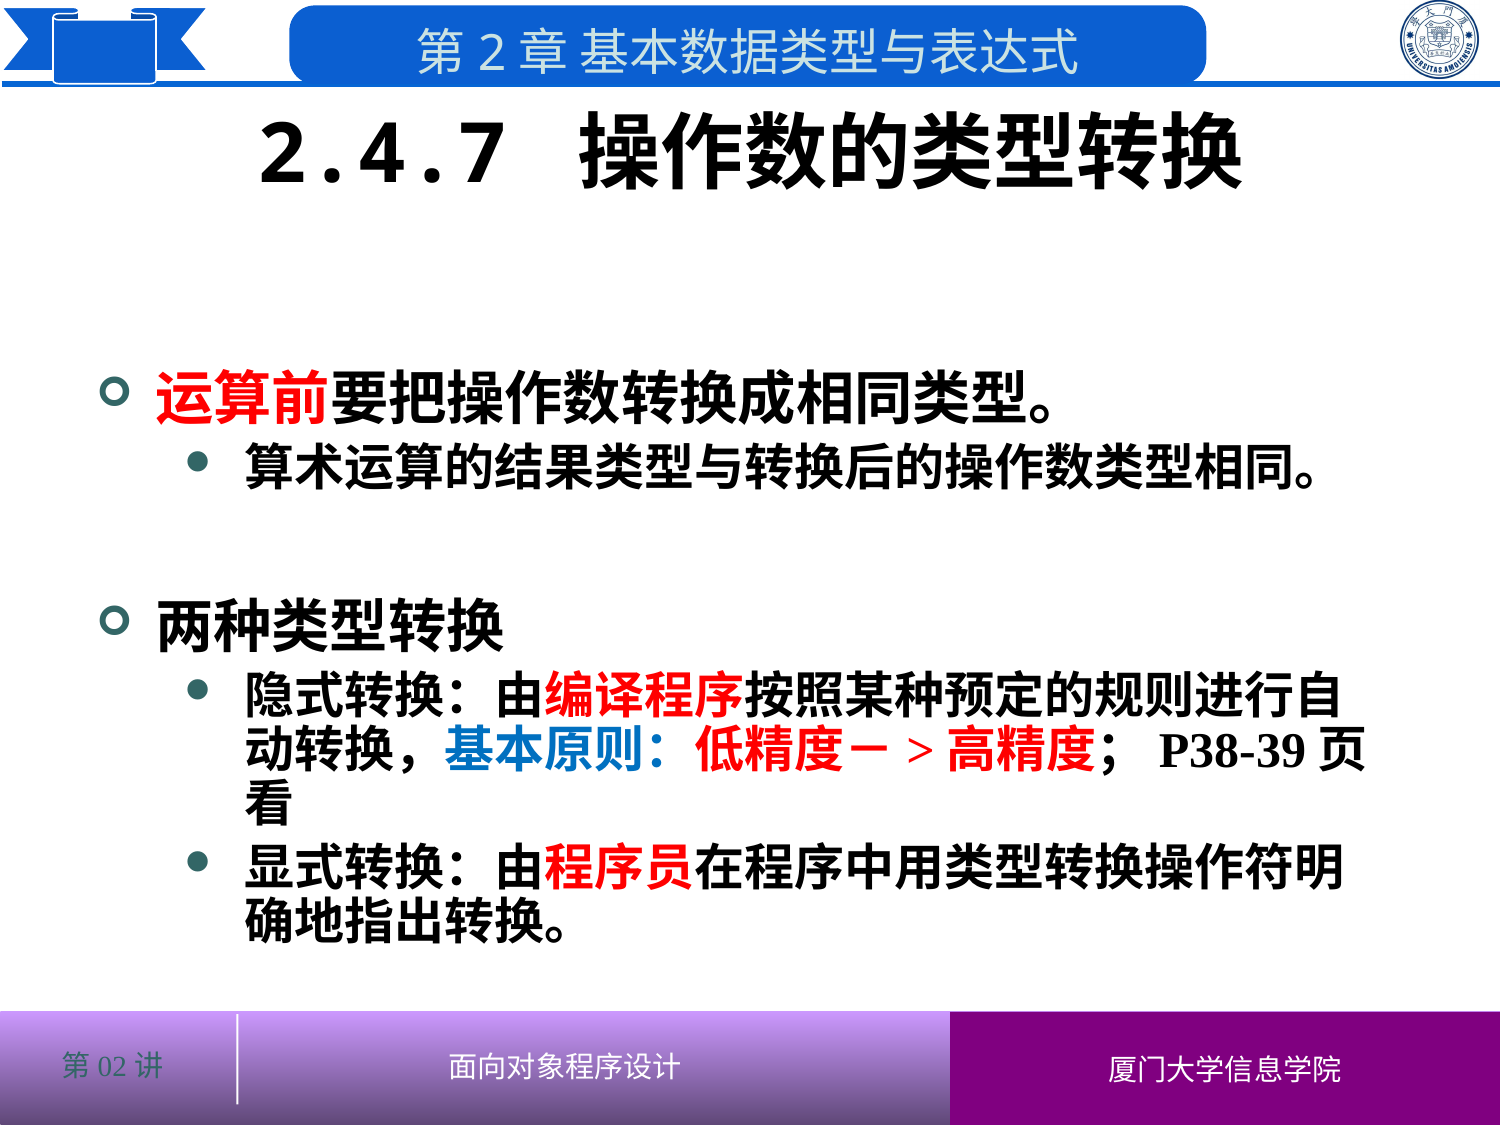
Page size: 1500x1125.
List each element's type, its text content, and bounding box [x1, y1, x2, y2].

list 运算前要把操作数转换成相同类型。 算术运算的结果类型与转换后的操作数类型相同。 两种类型转换 隐式转换：由编译程序按照某种预定的规则进行自动转换，基本原则：低精度－>高精度；P38-39页看 显式转换：由程序员在程序中用类型转换操作符明确地指出转换。 [81, 361, 1395, 906]
picture [1399, 0, 1480, 80]
title 2.4.7 操作数的类型转换 [242, 75, 1325, 223]
slide_number [249, 1024, 463, 1101]
